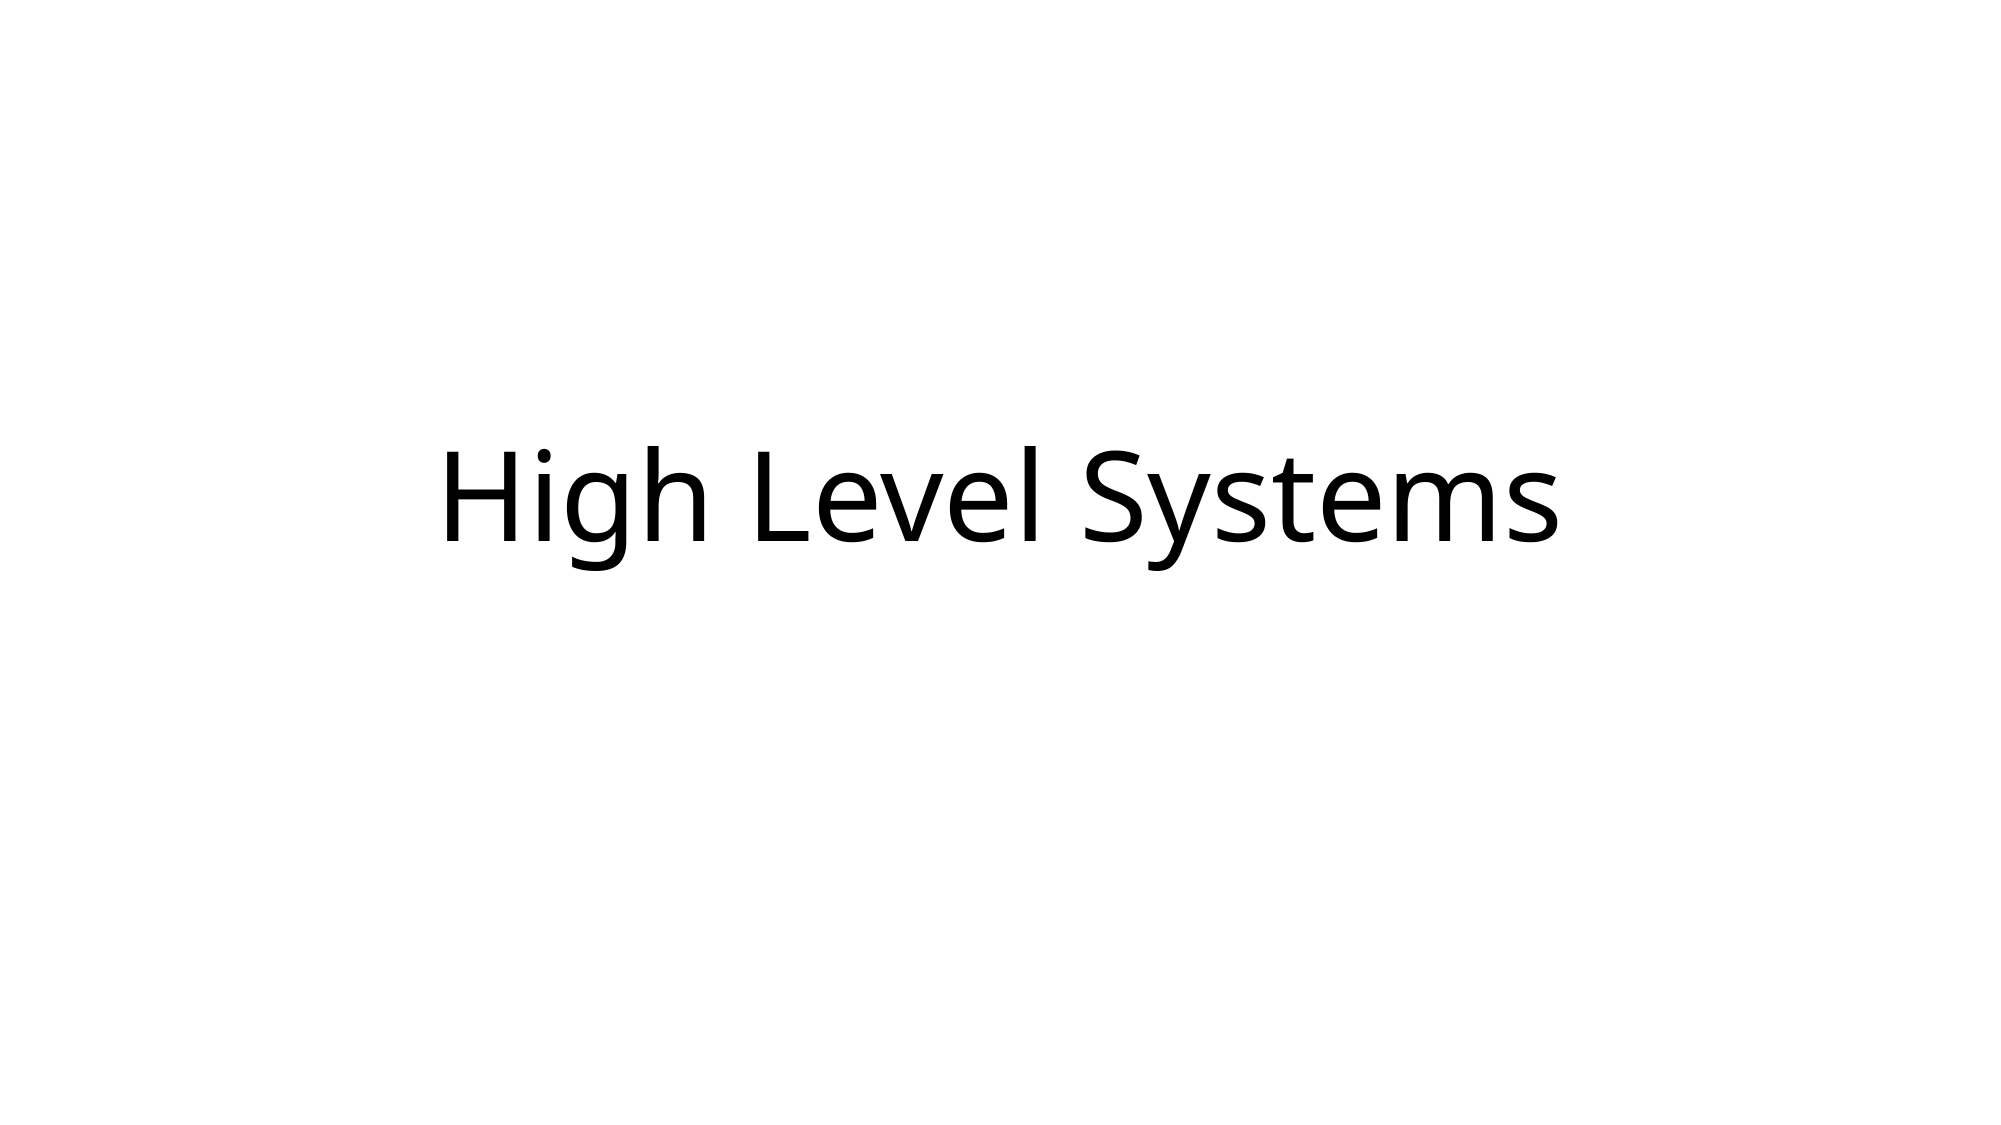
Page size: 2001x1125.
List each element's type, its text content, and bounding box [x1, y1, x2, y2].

title High Level Systems [249, 184, 1750, 576]
